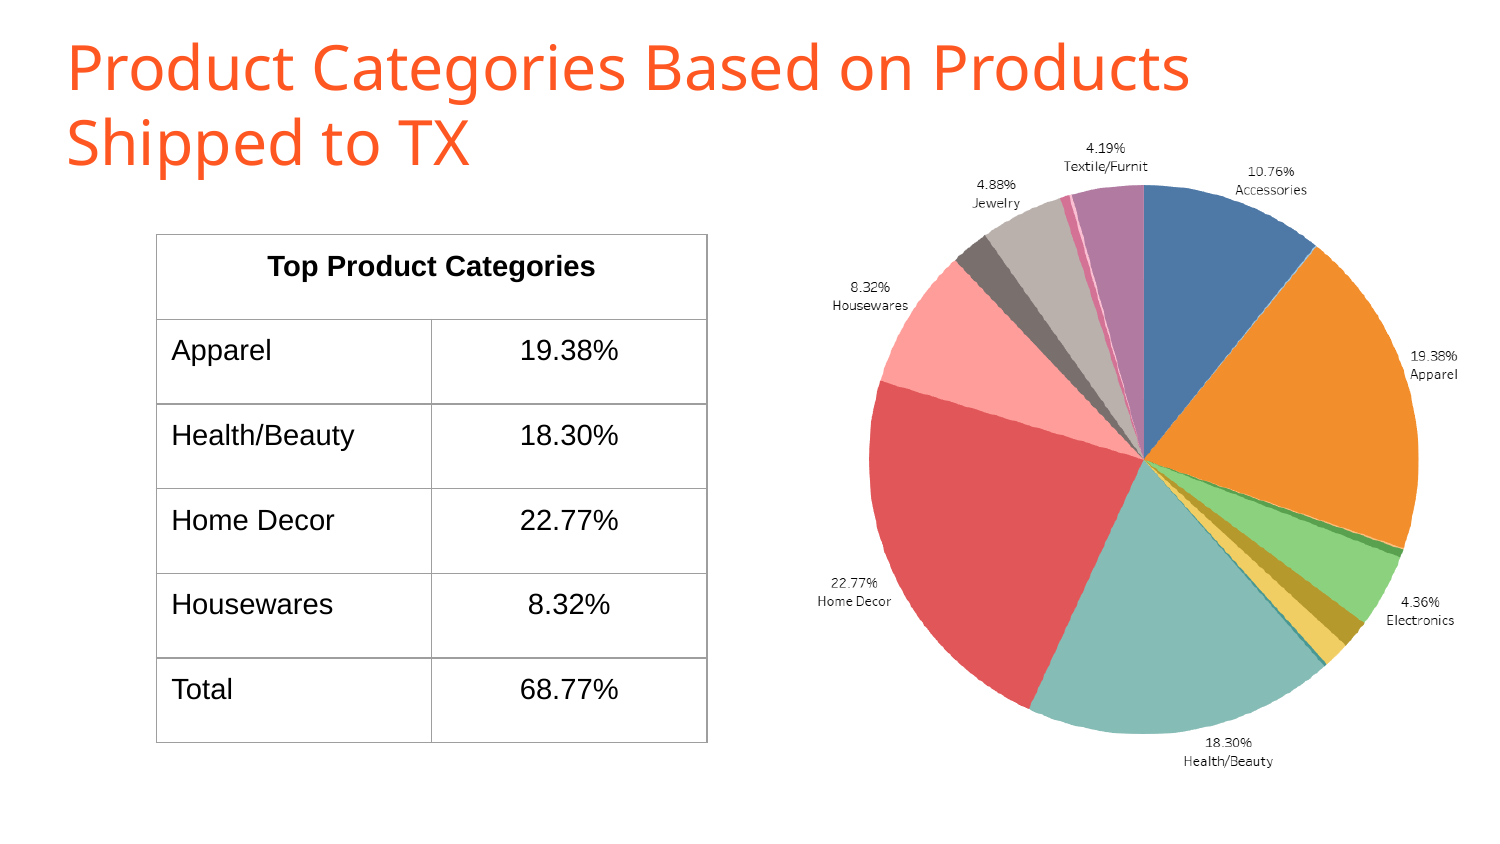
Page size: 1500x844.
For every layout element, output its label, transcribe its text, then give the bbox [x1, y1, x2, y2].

table_cell 19.38% [432, 320, 706, 403]
table_cell Housewares [157, 574, 431, 657]
table_cell 22.77% [432, 489, 706, 573]
table_cell 68.77% [432, 659, 706, 742]
table_cell 18.30% [432, 405, 706, 488]
table_cell Home Decor [157, 489, 431, 573]
table_cell Apparel [157, 320, 431, 403]
table_header Top Product Categories [157, 235, 706, 319]
table_cell Total [157, 659, 431, 742]
picture [790, 128, 1465, 781]
table_cell Health/Beauty [157, 405, 431, 488]
table_cell 8.32% [432, 574, 706, 657]
title Product Categories Based on Products Shipped to TX [51, 12, 1449, 107]
